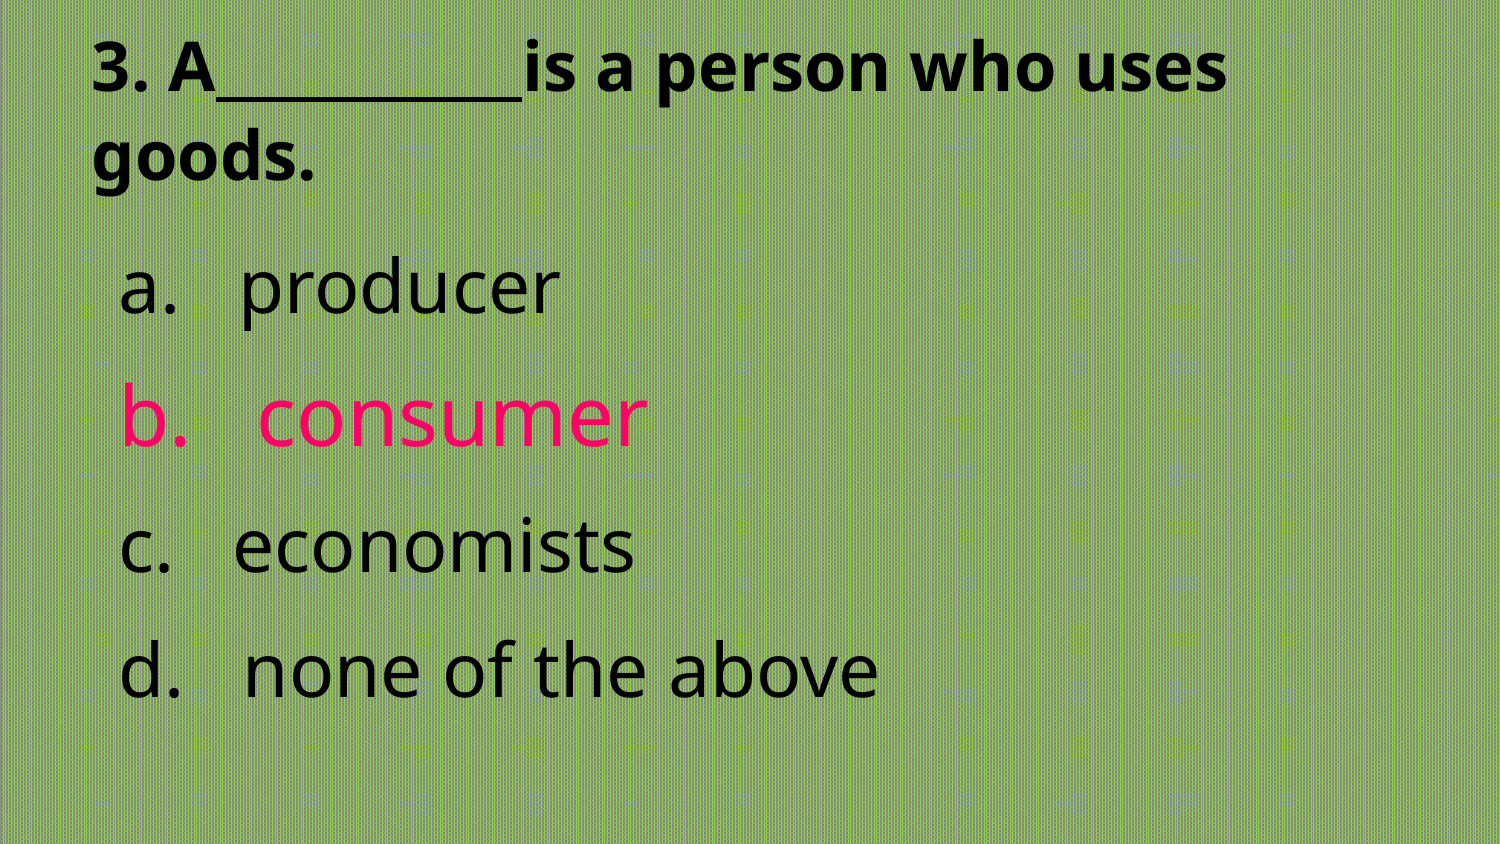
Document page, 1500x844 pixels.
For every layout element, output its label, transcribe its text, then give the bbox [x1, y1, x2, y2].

title 3. A is a person who uses goods. [76, 63, 1474, 216]
list producer consumer economists none of the above [103, 224, 1397, 760]
